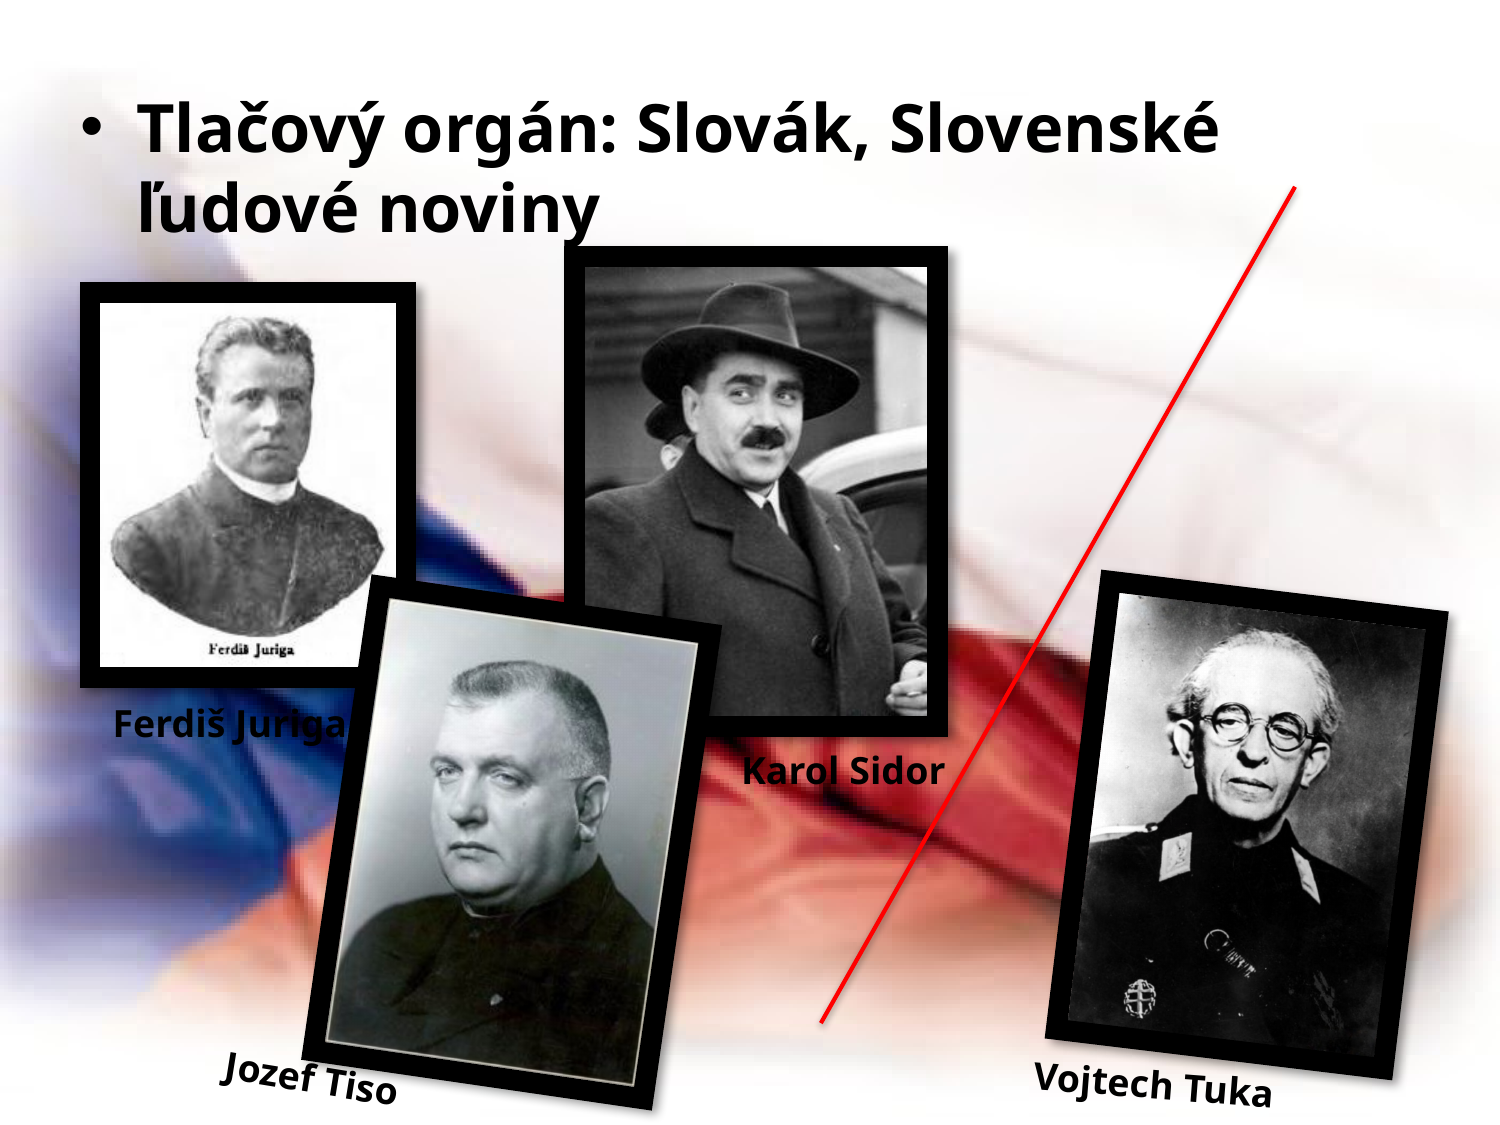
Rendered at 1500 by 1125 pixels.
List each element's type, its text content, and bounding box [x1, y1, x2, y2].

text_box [820, 186, 1300, 1024]
text_box Karol Sidor [726, 739, 815, 800]
picture [100, 266, 1279, 1125]
picture [416, 296, 564, 602]
list Tlačový orgán: Slovák, Slovenské ľudové noviny [64, 78, 1296, 296]
text_box Vojtech Tuka [1016, 1043, 1292, 1125]
picture [0, 0, 1500, 1125]
text_box Ferdiš Juriga [97, 692, 350, 753]
text_box Jozef Tiso [206, 1032, 417, 1125]
